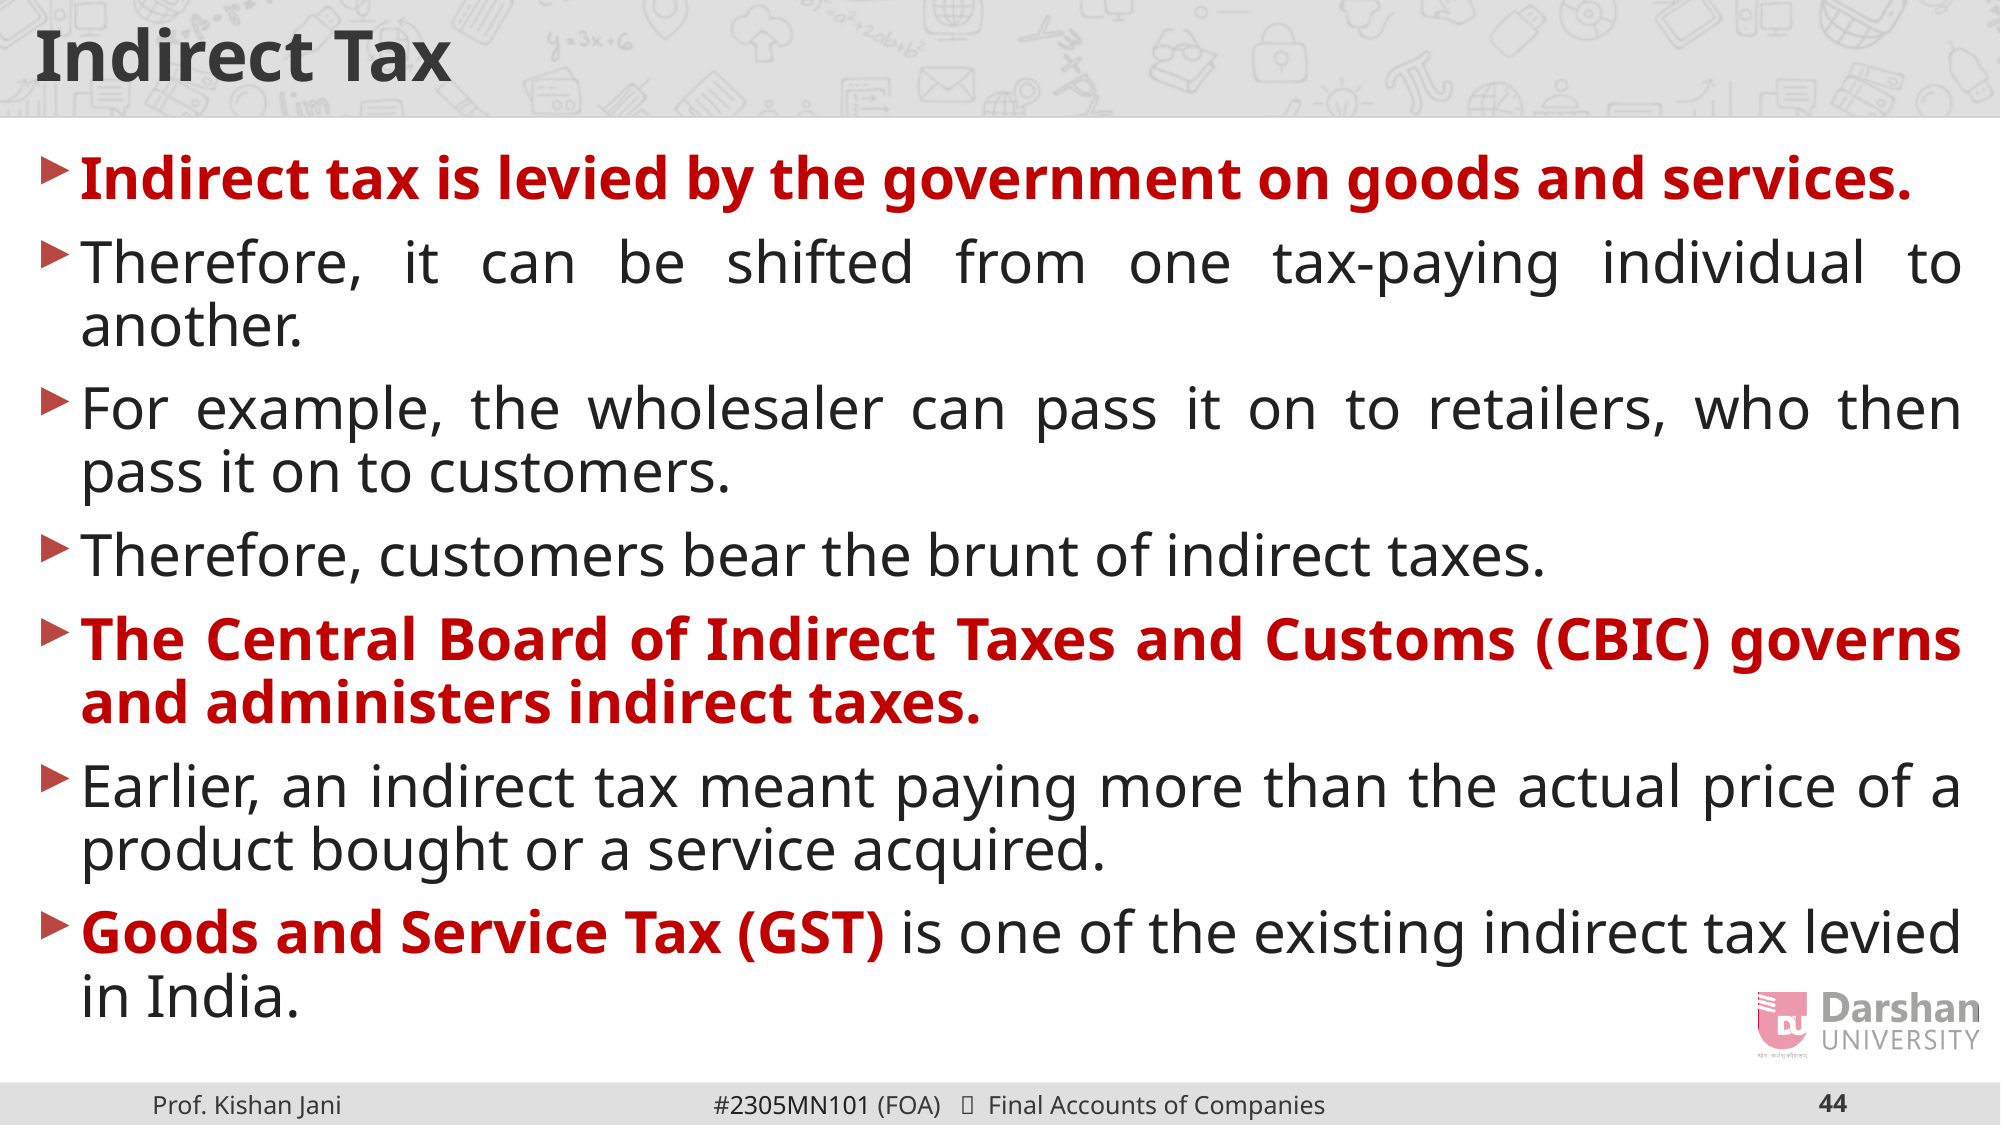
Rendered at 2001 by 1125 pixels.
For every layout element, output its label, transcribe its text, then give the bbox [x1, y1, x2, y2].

title Indirect Tax [0, 0, 2000, 117]
list Indirect tax is levied by the government on goods and services. Therefore, it can be shifted from one tax-paying individual to another. For example, the wholesaler can pass it on to retailers, who then pass it on to customers. Therefore, customers bear the brunt of indirect taxes. The Central Board of Indirect Taxes and Customs (CBIC) governs and administers indirect taxes. Earlier, an indirect tax meant paying more than the actual price of a product bought or a service acquired. Goods and Service Tax (GST) is one of the existing indirect tax levied in India. [21, 141, 1979, 1059]
